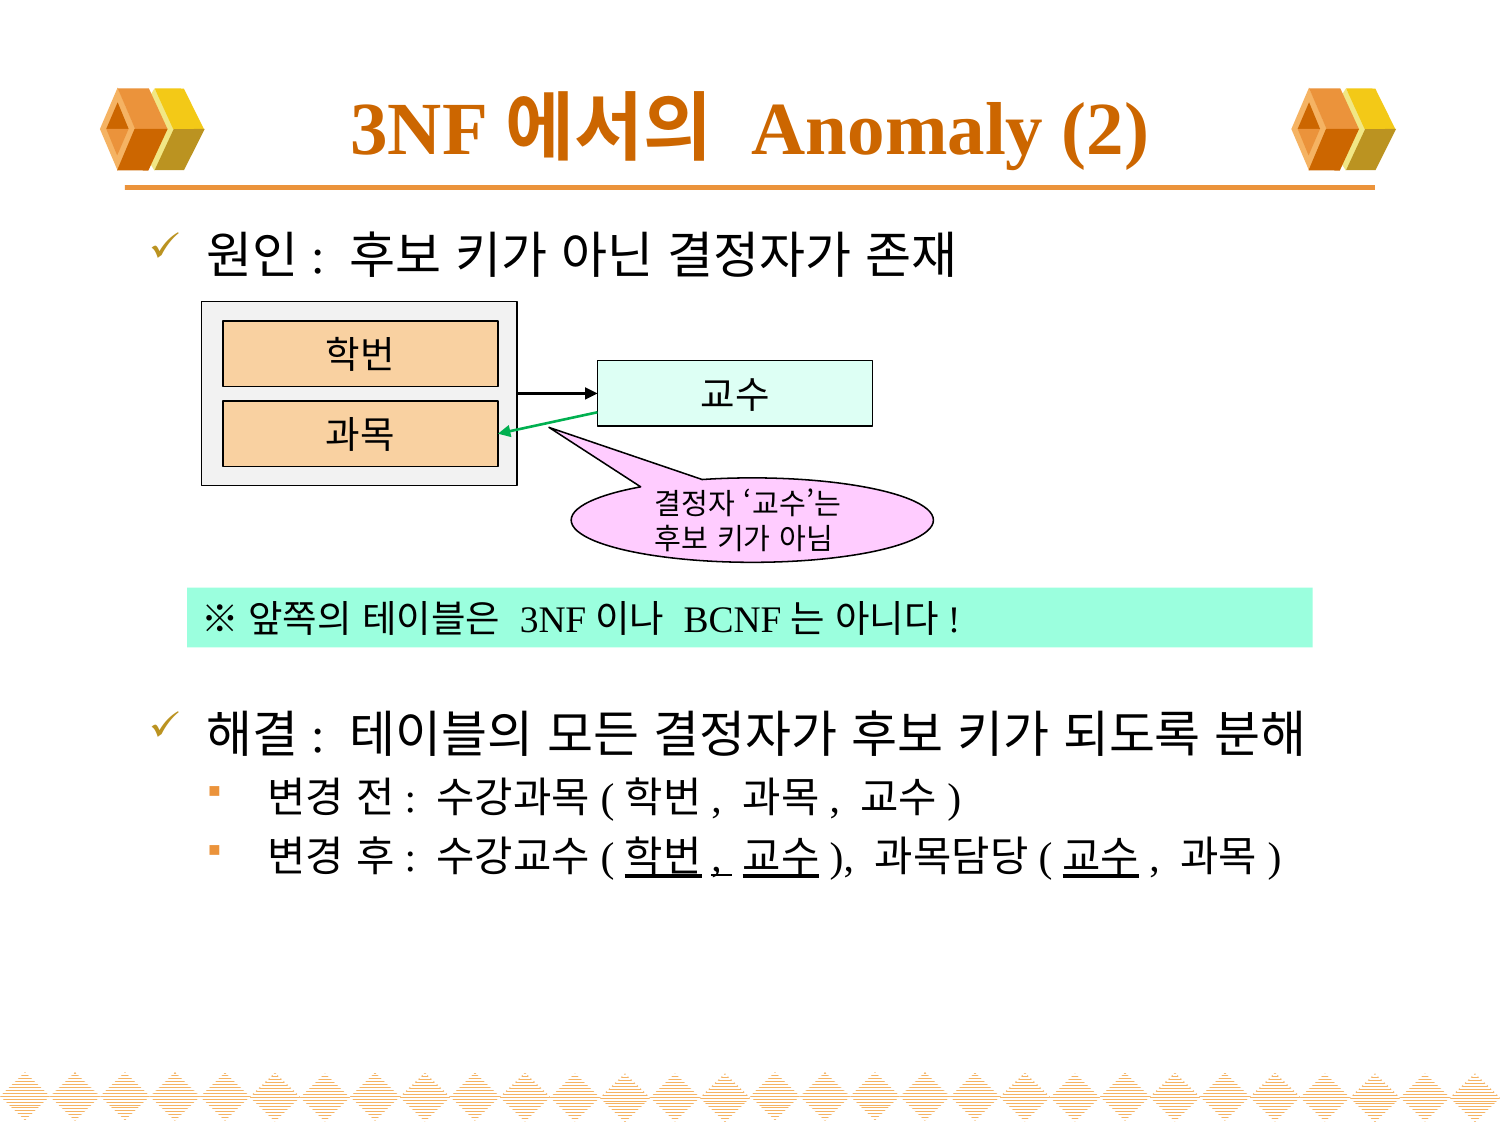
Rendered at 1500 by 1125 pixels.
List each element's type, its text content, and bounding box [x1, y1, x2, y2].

text_box 결정자 ‘교수’는 후보 키가 아님 [571, 489, 934, 563]
text_box ※앞쪽의 테이블은 3NF이나 BCNF는 아니다! [187, 587, 1313, 648]
list 원인: 후보 키가 아닌 결정자가 존재 [75, 212, 1425, 302]
text_box 해결: 테이블의 모든 결정자가 후보 키가 되도록 분해 변경 전: 수강과목(학번, 과목, 교수) 변경 후: 수강교수(학번, 교수), 과목담당(교수, 과목) [74, 690, 1425, 914]
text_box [201, 301, 873, 486]
title 3NF에서의 Anomaly (2) [75, 67, 1425, 182]
